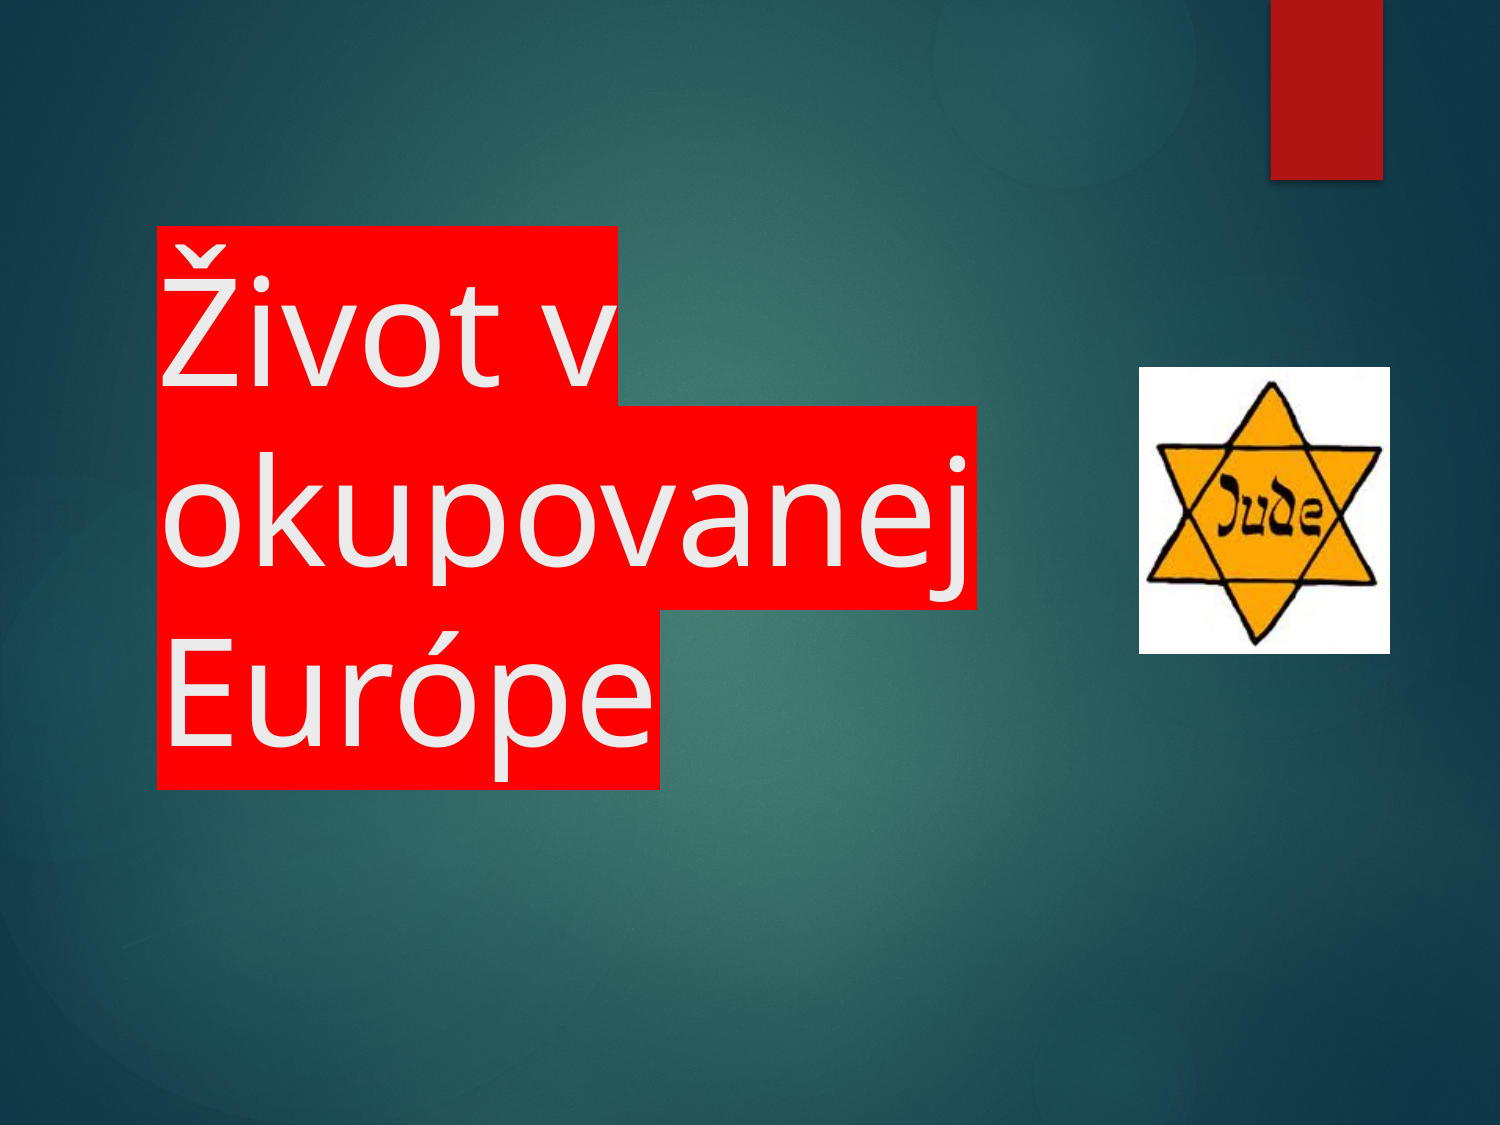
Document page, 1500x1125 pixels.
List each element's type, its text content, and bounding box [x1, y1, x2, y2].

picture [1139, 367, 1391, 654]
title Život v okupovanej Európe [142, 237, 1229, 784]
